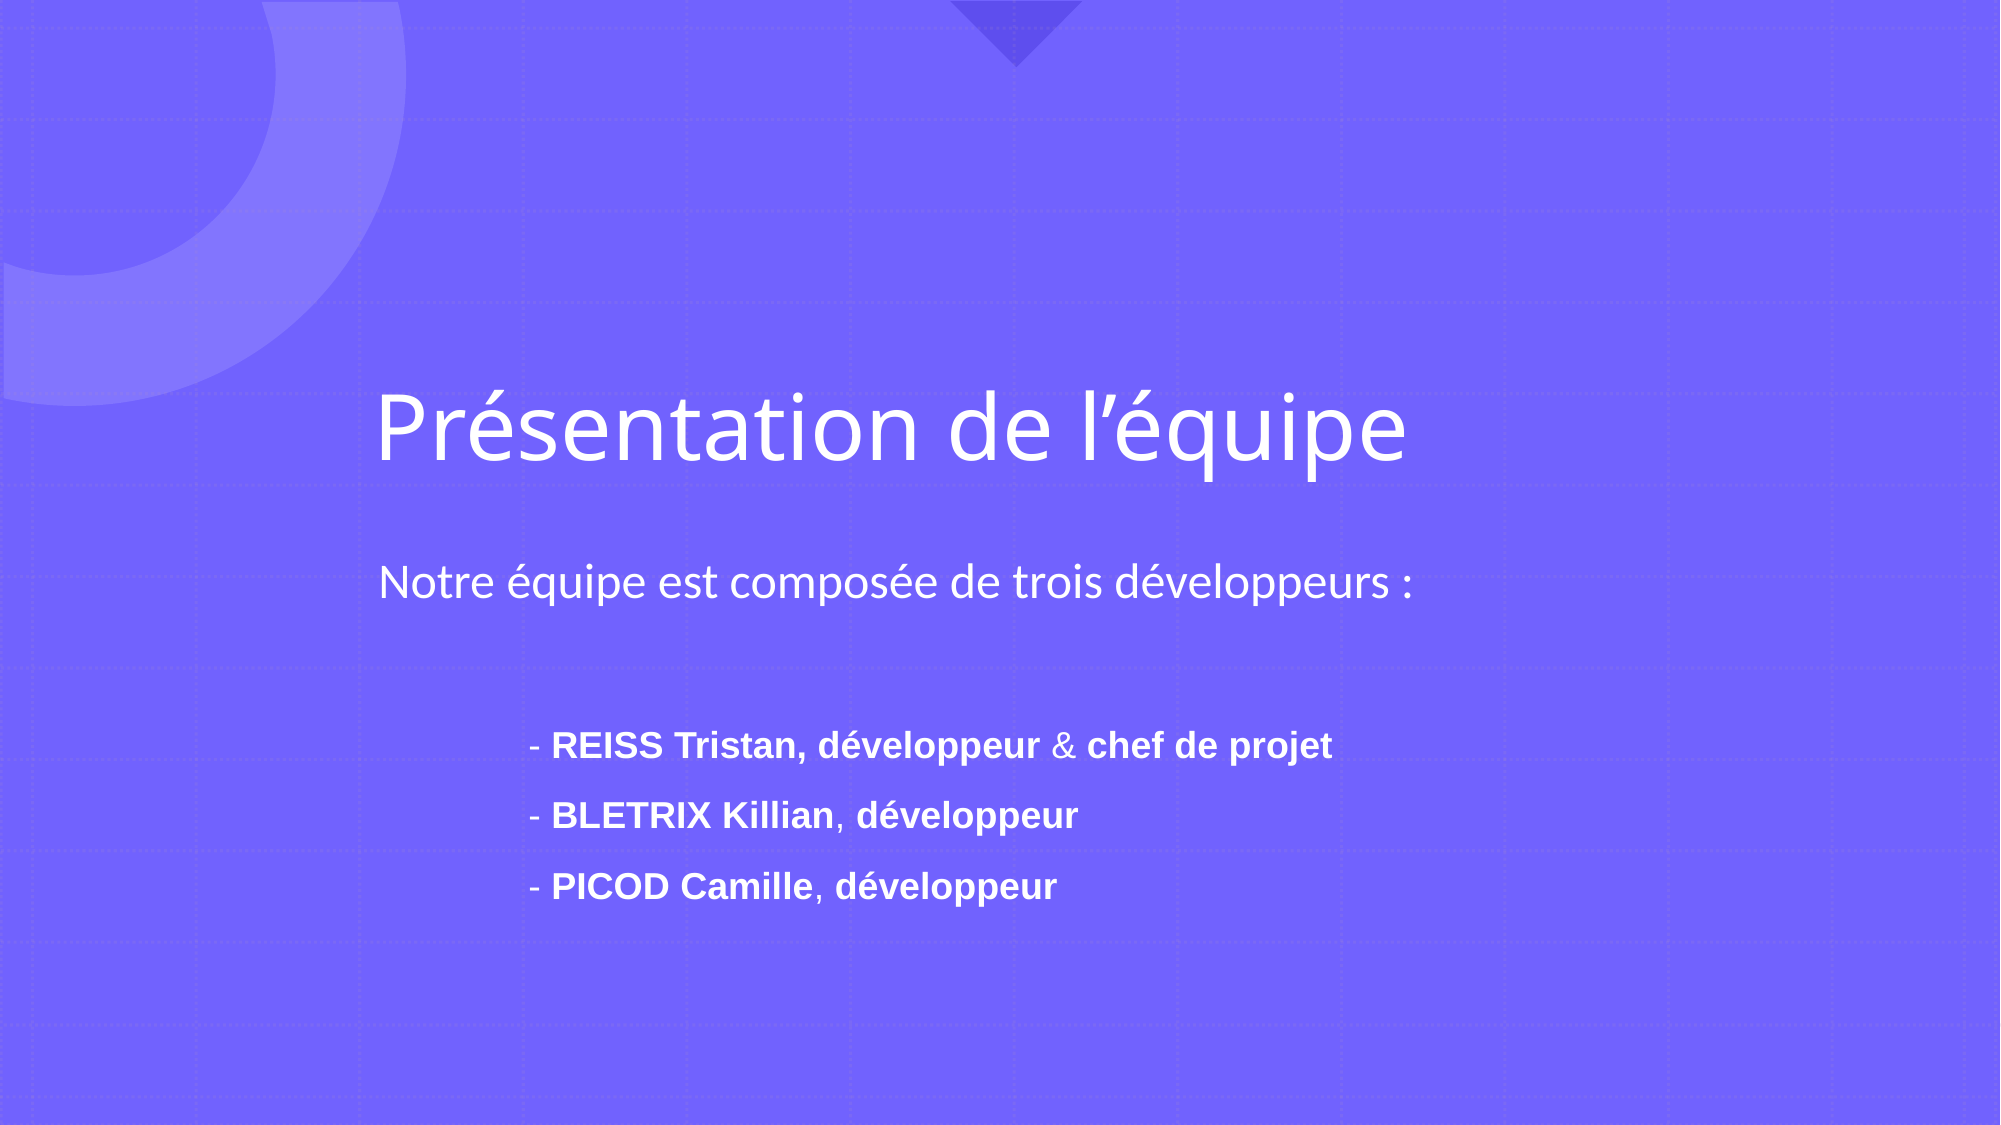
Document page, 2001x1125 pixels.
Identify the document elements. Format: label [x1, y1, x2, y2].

text_box [0, 0, 2000, 1125]
